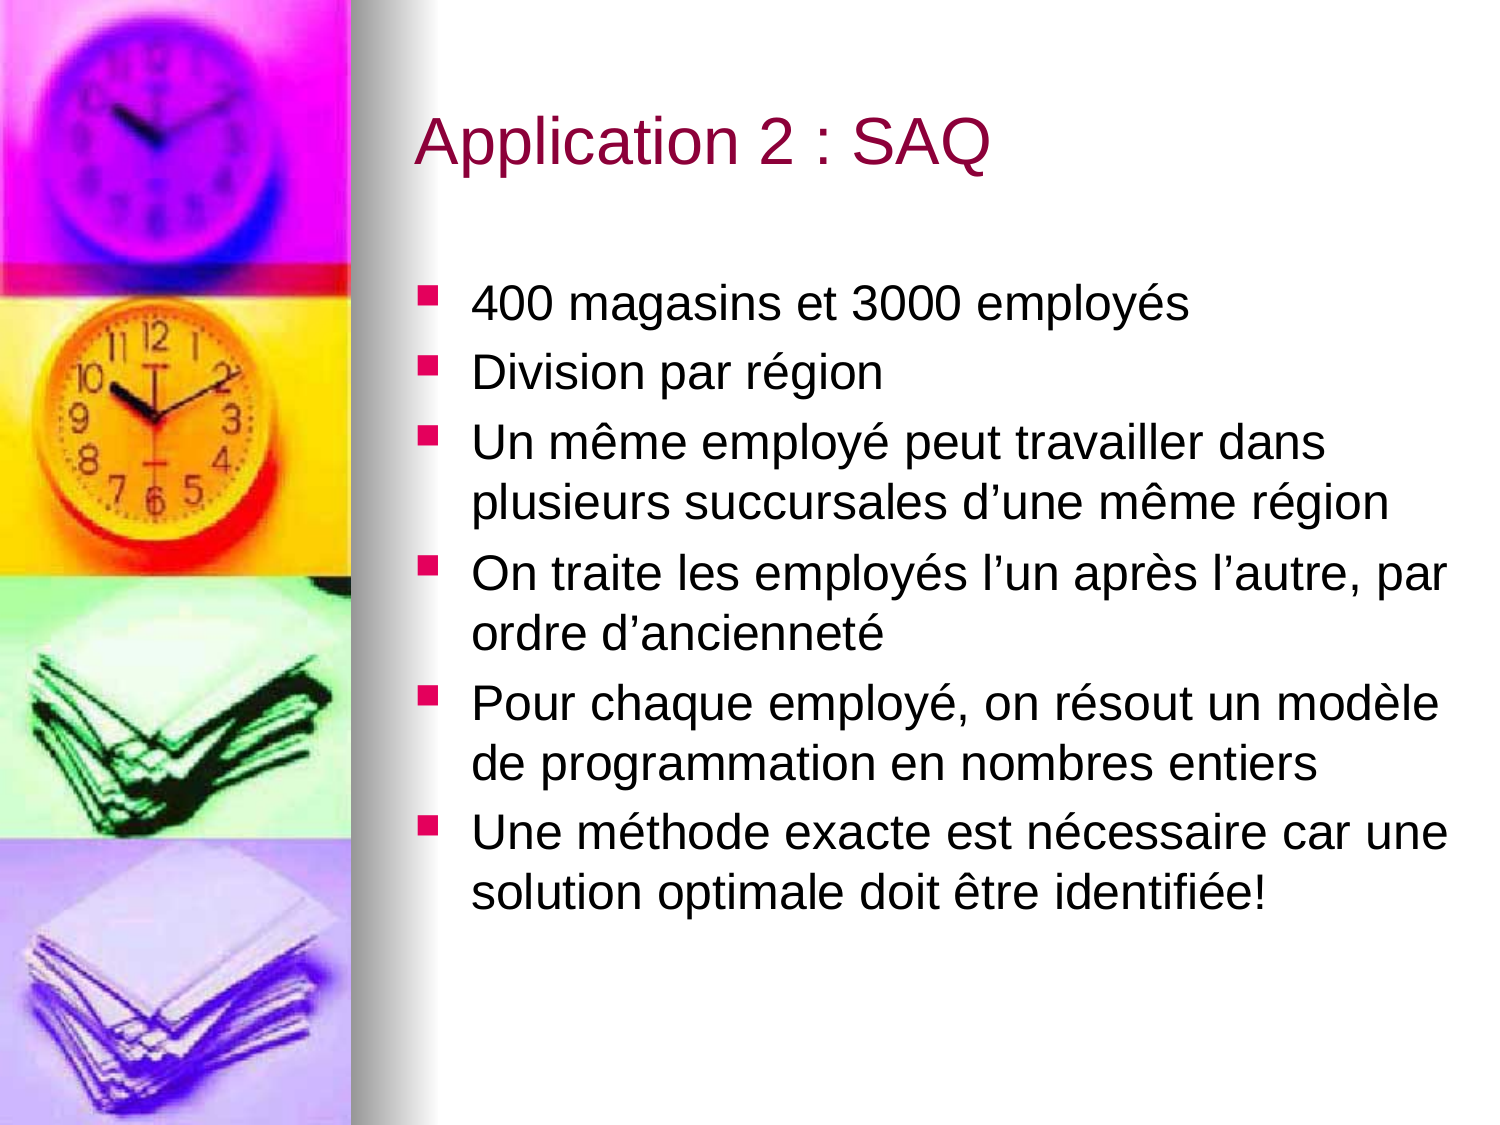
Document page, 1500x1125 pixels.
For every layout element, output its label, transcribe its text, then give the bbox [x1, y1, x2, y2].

title Application 2 : SAQ [399, 37, 1463, 238]
picture [0, 0, 351, 1125]
list 400 magasins et 3000 employés Division par région Un même employé peut travailler dans plusieurs succursales d’une même région On traite les employés l’un après l’autre, par ordre d’ancienneté Pour chaque employé, on résout un modèle de programmation en nombres entiers Une méthode exacte est nécessaire car une solution optimale doit être identifiée! [399, 262, 1475, 1000]
